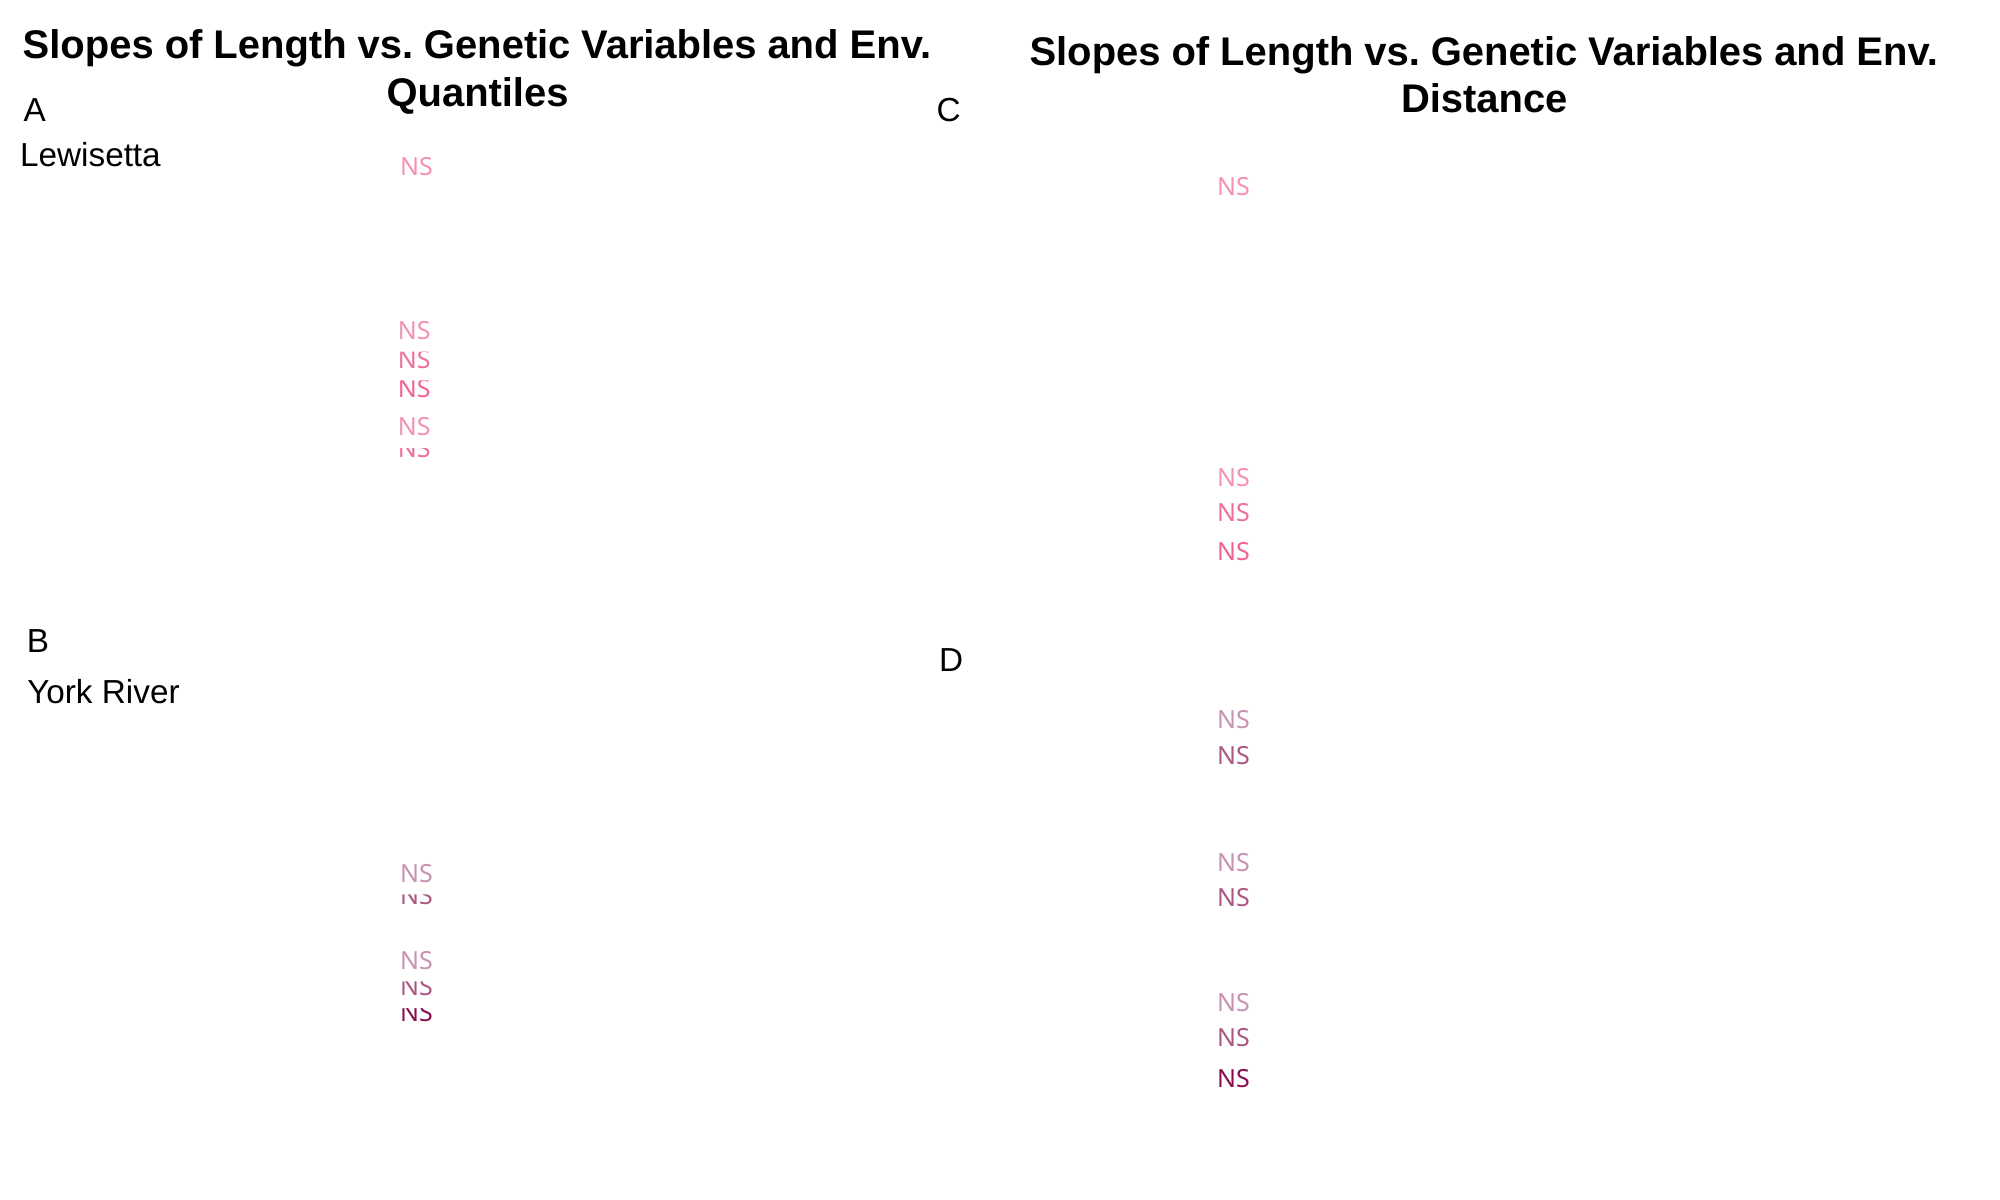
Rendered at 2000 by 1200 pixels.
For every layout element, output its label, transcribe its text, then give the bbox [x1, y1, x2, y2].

text_box A [0, 80, 80, 135]
text_box Slopes of Length vs. Genetic Variables and Env. Distance [951, 17, 2000, 129]
text_box York River [0, 662, 102, 718]
picture [950, 127, 1897, 1199]
text_box C [904, 80, 994, 136]
text_box D [913, 630, 950, 686]
text_box Lewisetta [0, 125, 102, 181]
picture [102, 123, 846, 1199]
text_box Slopes of Length vs. Genetic Variables and Env. Quantiles [0, 11, 1011, 123]
text_box B [0, 612, 76, 667]
